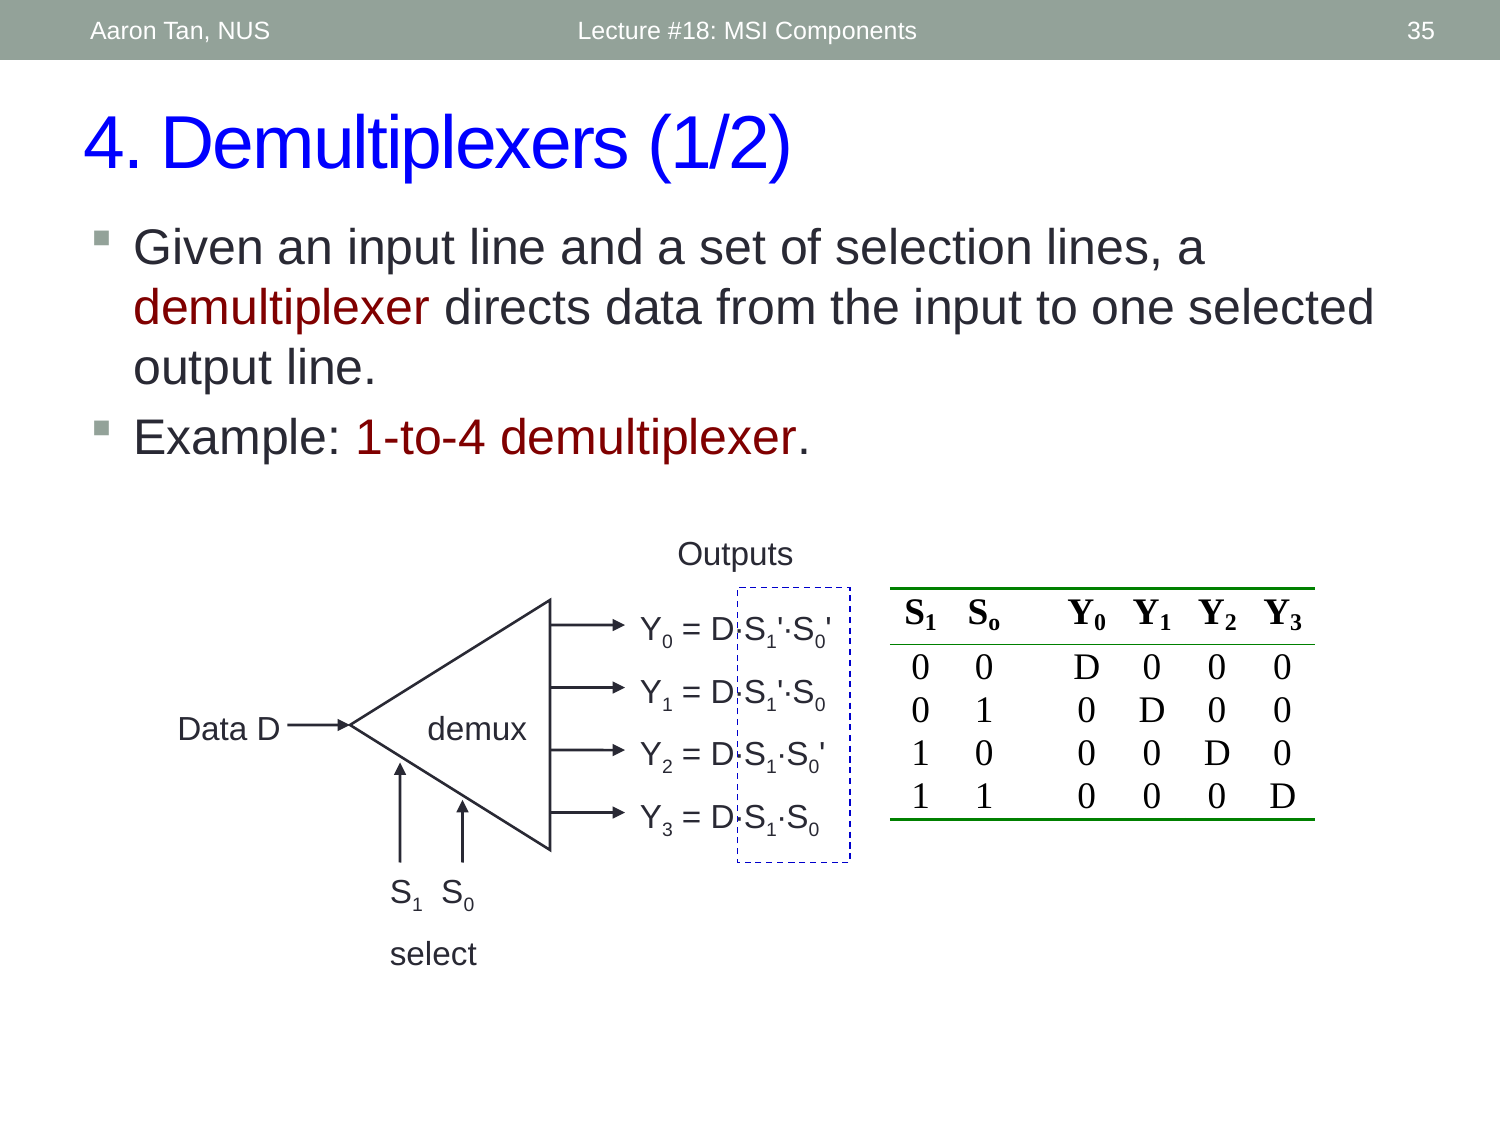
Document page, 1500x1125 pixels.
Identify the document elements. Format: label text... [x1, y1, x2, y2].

title 4. Demultiplexers (1/2) [68, 86, 1450, 192]
footer Lecture #18: MSI Components [562, 3, 1238, 57]
slide_number 35 [1308, 3, 1450, 57]
slide_number Aaron Tan, NUS [75, 3, 550, 57]
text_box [908, 587, 1346, 853]
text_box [162, 524, 901, 981]
text_box Given an input line and a set of selection lines, a demultiplexer directs data from the input to one selected output line. Example: 1-to-4 demultiplexer. [74, 206, 1425, 488]
